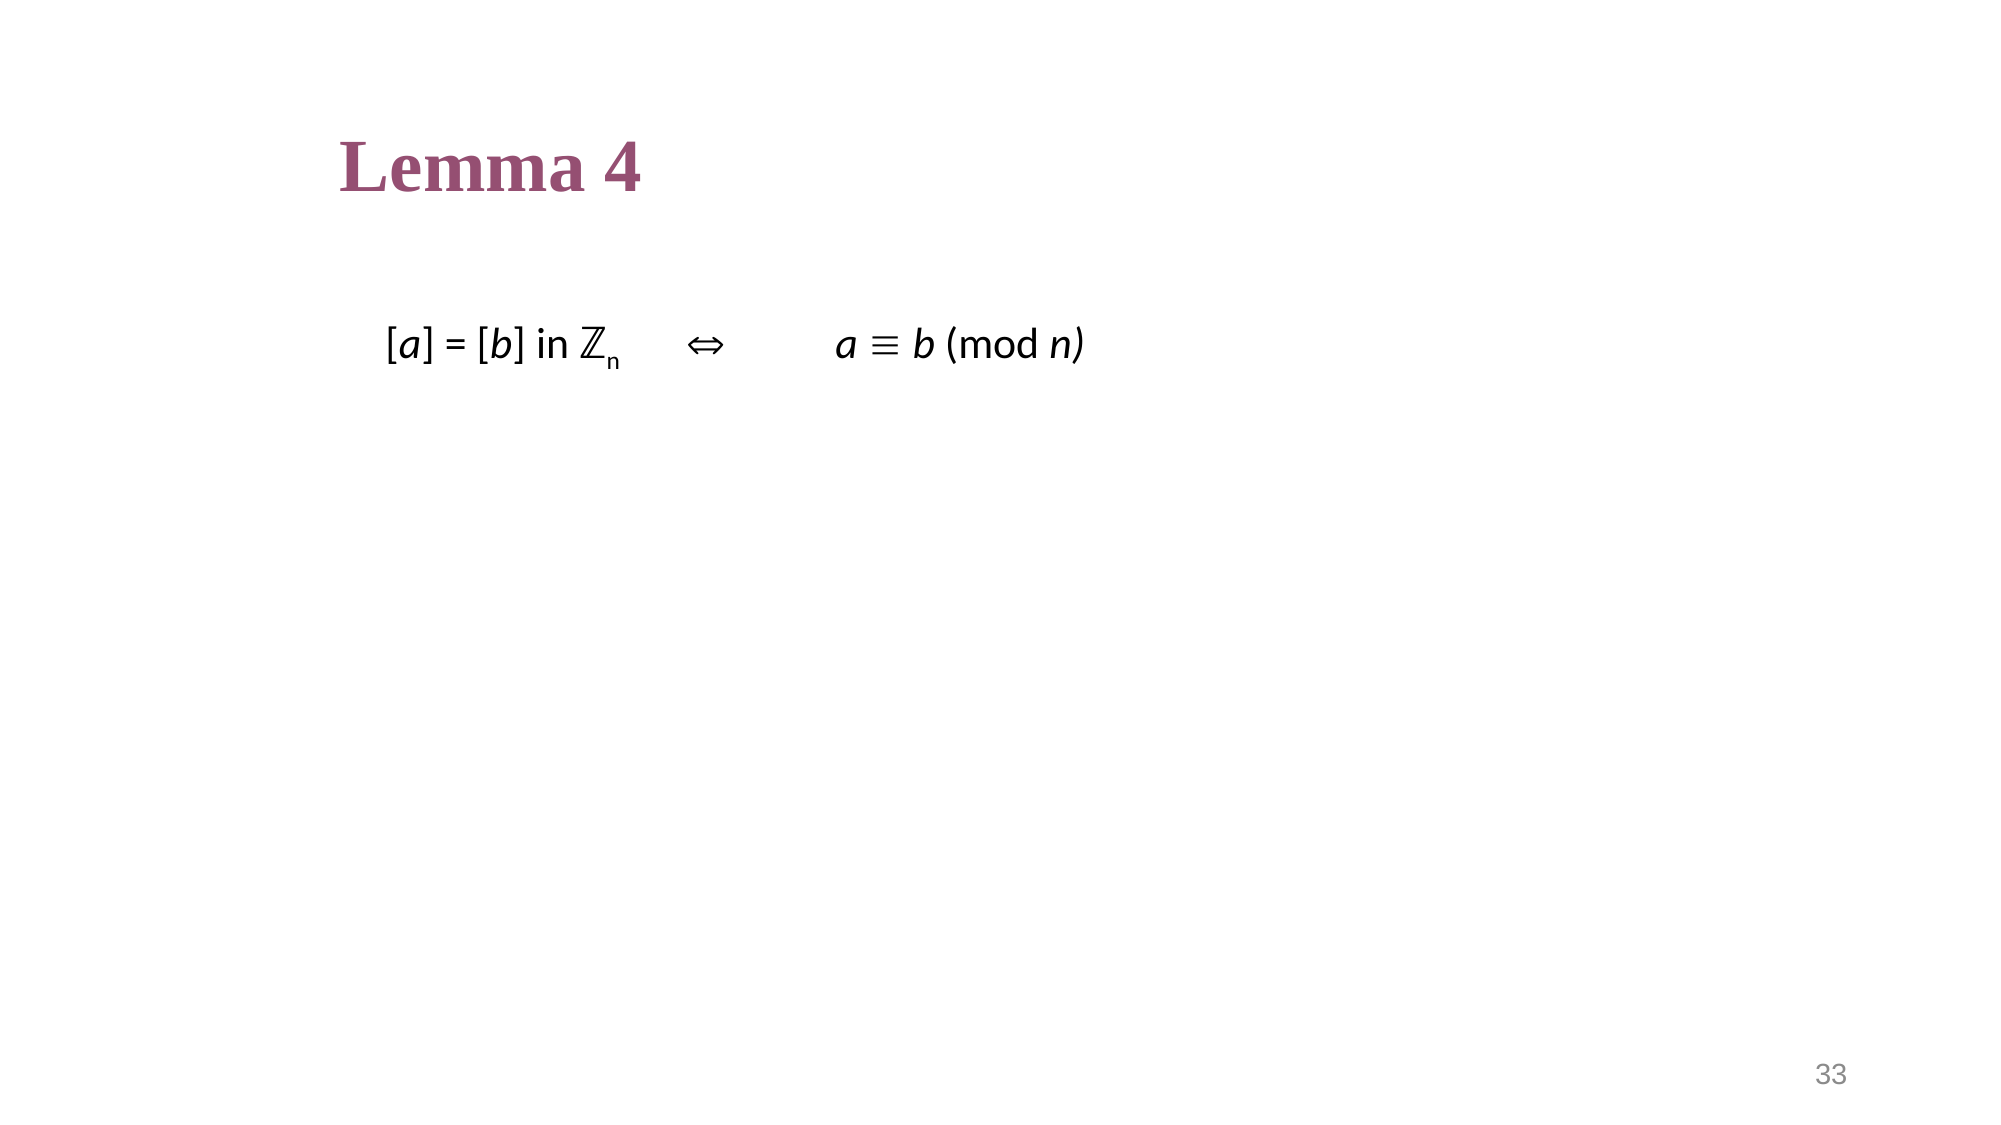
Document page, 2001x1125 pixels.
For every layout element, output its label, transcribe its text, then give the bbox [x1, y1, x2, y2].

title Lemma 4 [324, 73, 1675, 262]
slide_number 33 [1412, 1042, 1863, 1103]
list [a] = [b] in ℤn  a  b (mod n) [370, 308, 1721, 1052]
